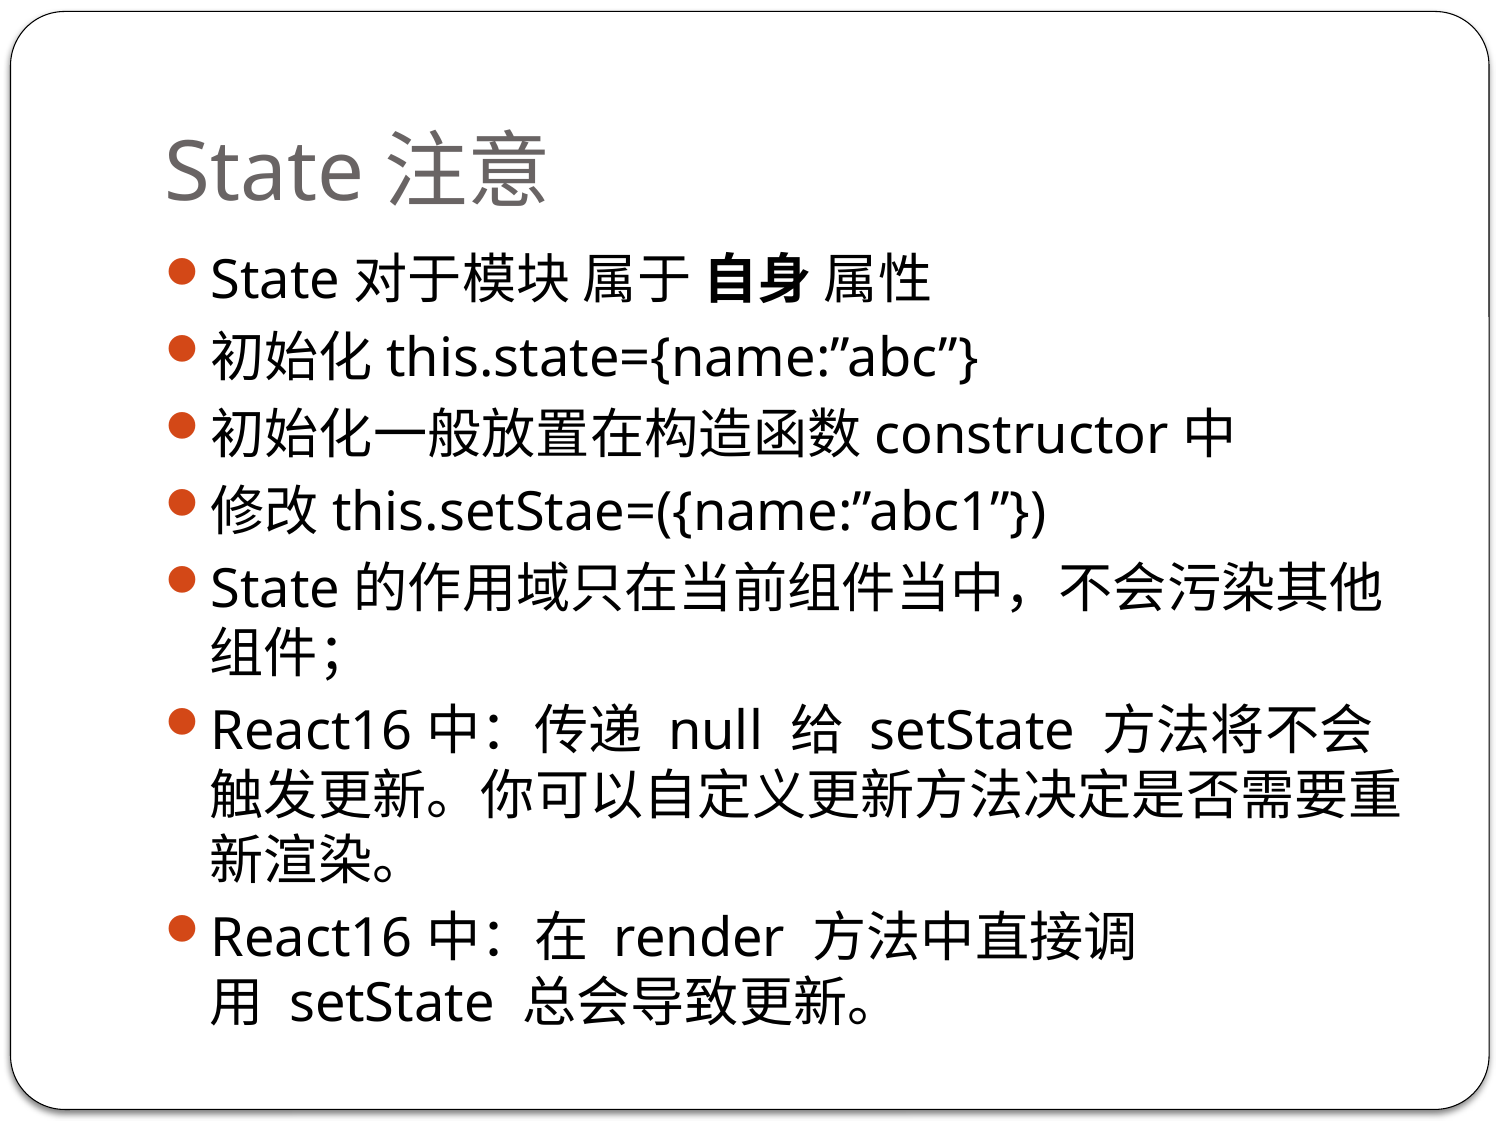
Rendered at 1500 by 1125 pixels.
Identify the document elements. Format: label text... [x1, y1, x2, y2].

list State对于模块 属于 自身 属性 初始化this.state={name:”abc”} 初始化一般放置在构造函数constructor中 修改this.setStae=({name:”abc1”}) State的作用域只在当前组件当中，不会污染其他组件； React16中：传递 null 给 setState 方法将不会触发更新。你可以自定义更新方法决定是否需要重新渲染。 React16中：在 render 方法中直接调用 setState 总会导致更新。 [150, 237, 1425, 988]
title State注意 [150, 45, 1425, 233]
